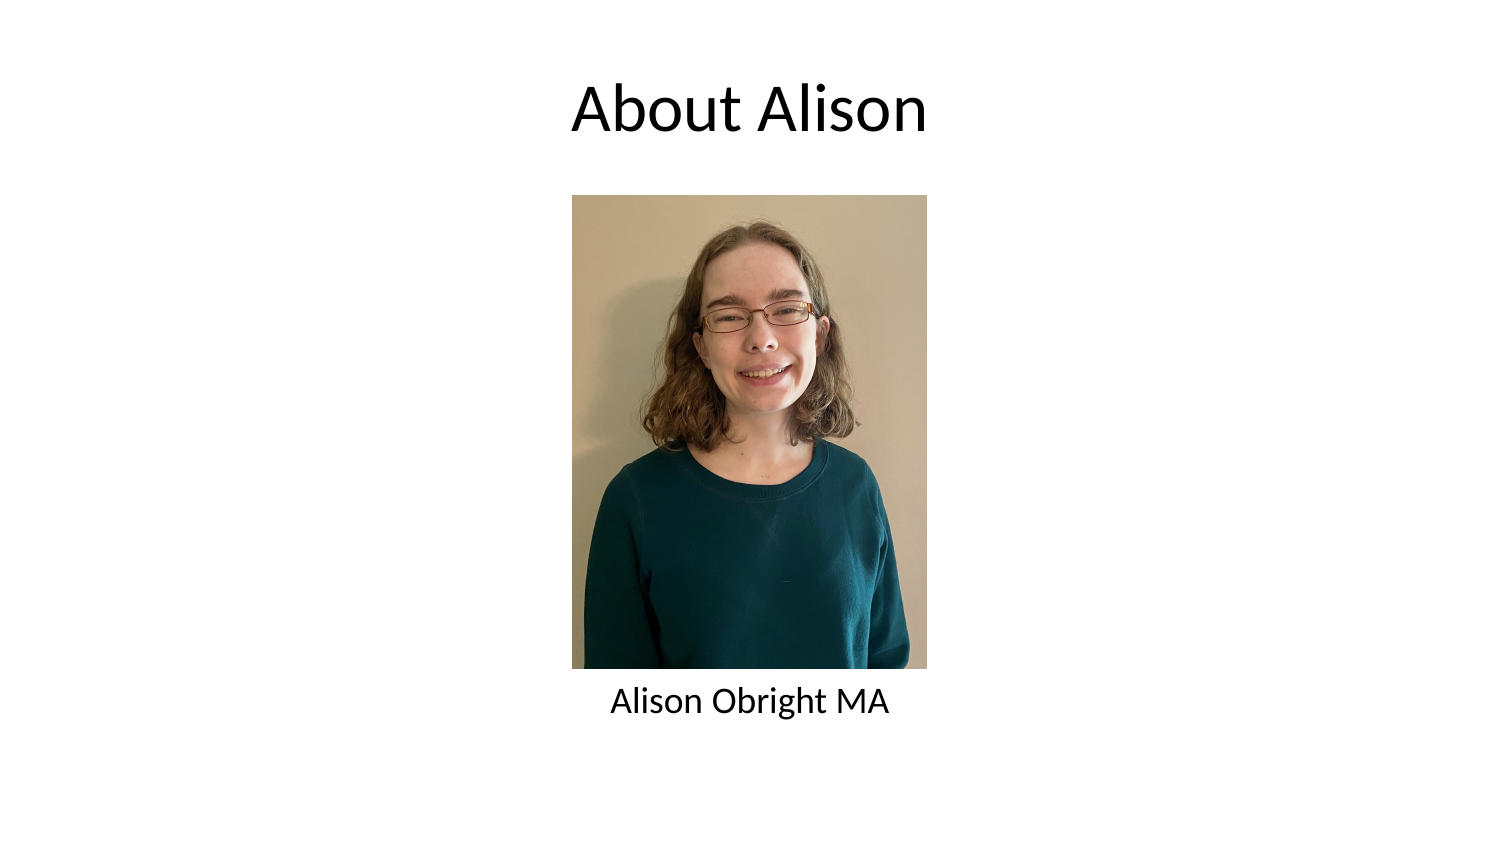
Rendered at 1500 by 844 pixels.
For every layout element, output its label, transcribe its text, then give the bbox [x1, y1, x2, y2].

picture [572, 195, 928, 669]
text_box Alison Obright MA [74, 668, 1425, 753]
title About Alison [75, 33, 1425, 175]
